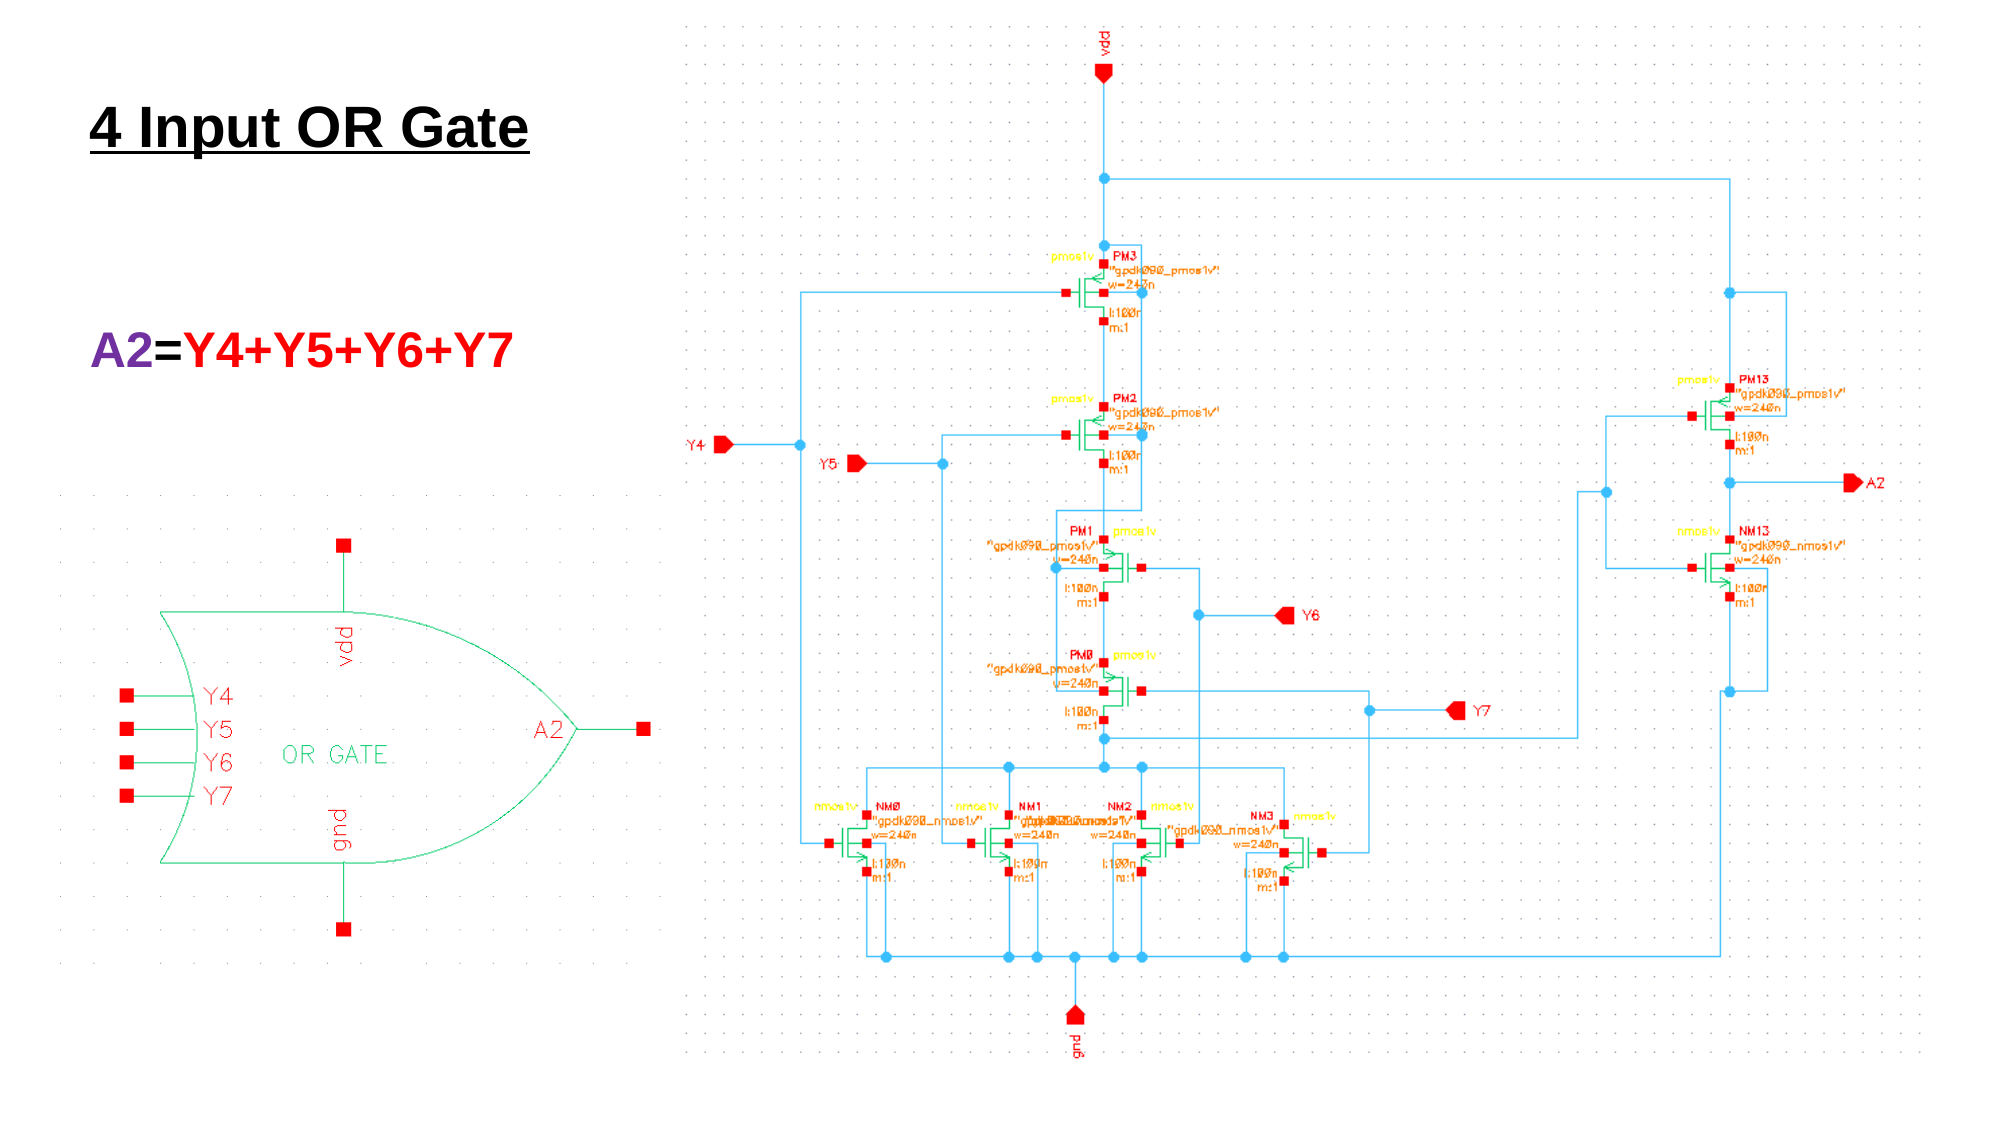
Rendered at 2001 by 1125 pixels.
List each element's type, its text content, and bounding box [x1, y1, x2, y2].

text_box A2=Y4+Y5+Y6+Y7 [74, 310, 572, 386]
text_box 4 Input OR Gate [74, 82, 677, 167]
picture [60, 19, 1936, 1063]
